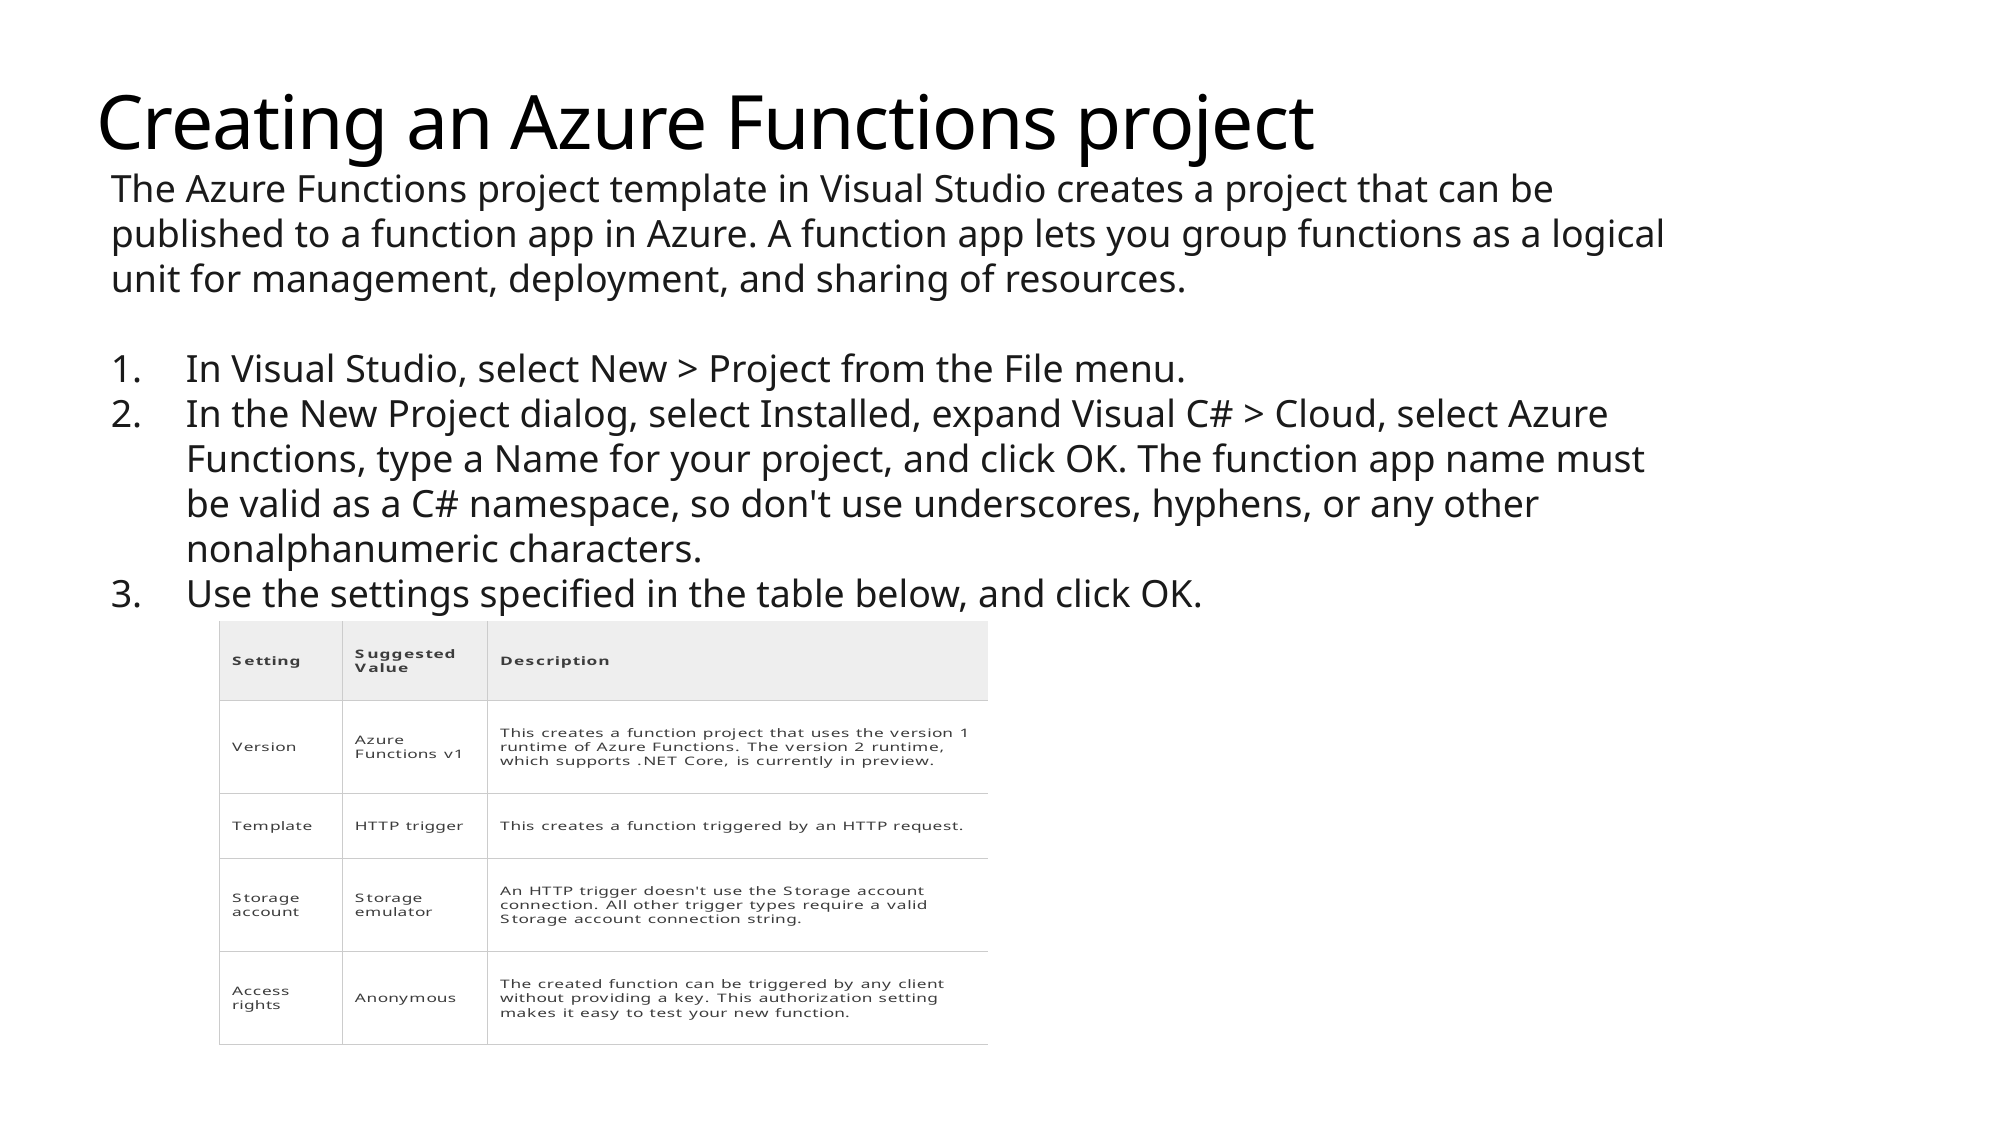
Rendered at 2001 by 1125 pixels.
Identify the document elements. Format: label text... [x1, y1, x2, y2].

title Creating an Azure Functions project [96, 75, 1904, 166]
text_box The Azure Functions project template in Visual Studio creates a project that can be published to a function app in Azure. A function app lets you group functions as a logical unit for management, deployment, and sharing of resources. In Visual Studio, select New > Project from the File menu. In the New Project dialog, select Installed, expand Visual C# > Cloud, select Azure Functions, type a Name for your project, and click OK. The function app name must be valid as a C# namespace, so don't use underscores, hyphens, or any other nonalphanumeric characters. Use the settings specified in the table below, and click OK. [96, 157, 1697, 673]
picture [218, 620, 989, 1071]
